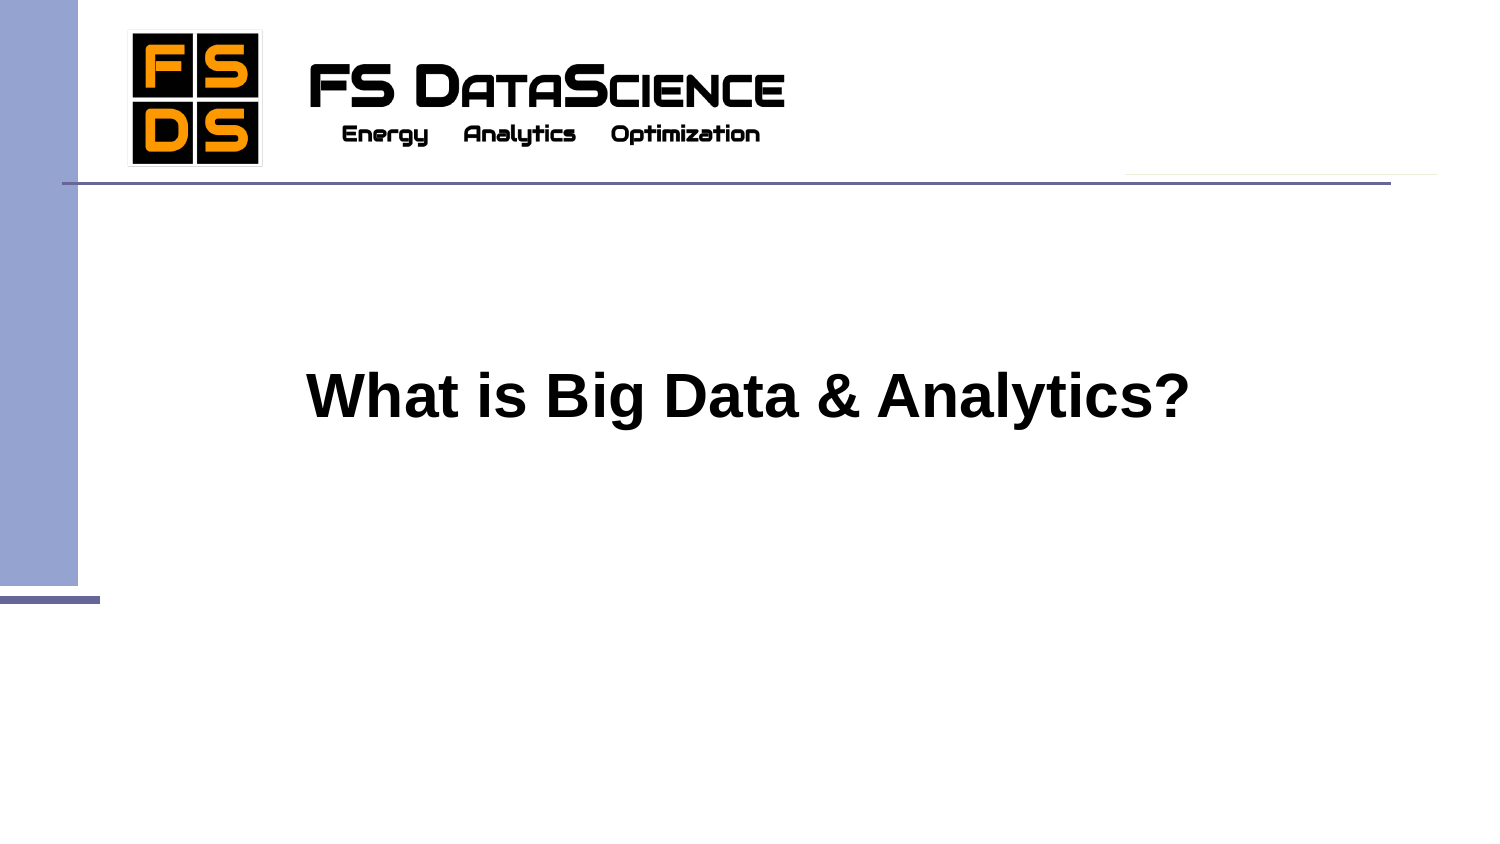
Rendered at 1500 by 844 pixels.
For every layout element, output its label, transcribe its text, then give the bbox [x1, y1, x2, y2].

picture [122, 0, 798, 220]
title What is Big Data & Analytics? [229, 340, 1271, 559]
